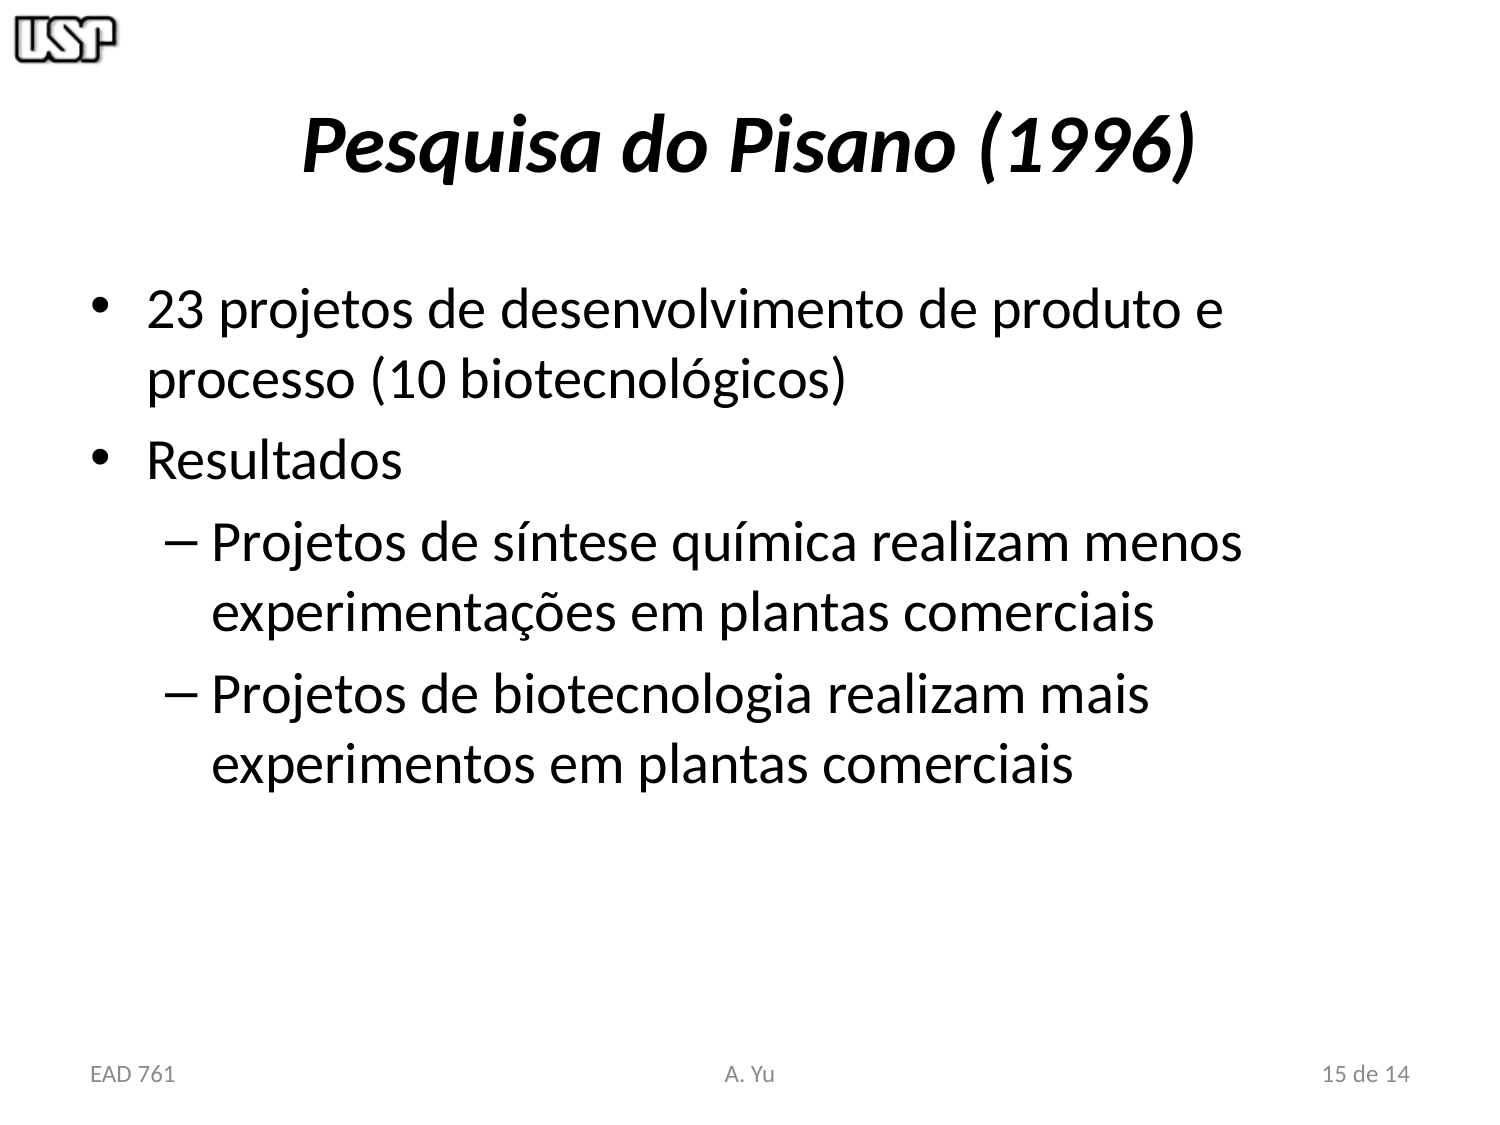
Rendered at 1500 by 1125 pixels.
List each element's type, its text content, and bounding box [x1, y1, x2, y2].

list 23 projetos de desenvolvimento de produto e processo (10 biotecnológicos) Resultados Projetos de síntese química realizam menos experimentações em plantas comerciais Projetos de biotecnologia realizam mais experimentos em plantas comerciais [74, 262, 1426, 1006]
footer A. Yu [512, 1042, 988, 1103]
slide_number 15 de 14 [1074, 1042, 1425, 1103]
title Pesquisa do Pisano (1996) [74, 44, 1426, 233]
picture [0, 0, 126, 77]
slide_number EAD 761 [75, 1042, 425, 1103]
